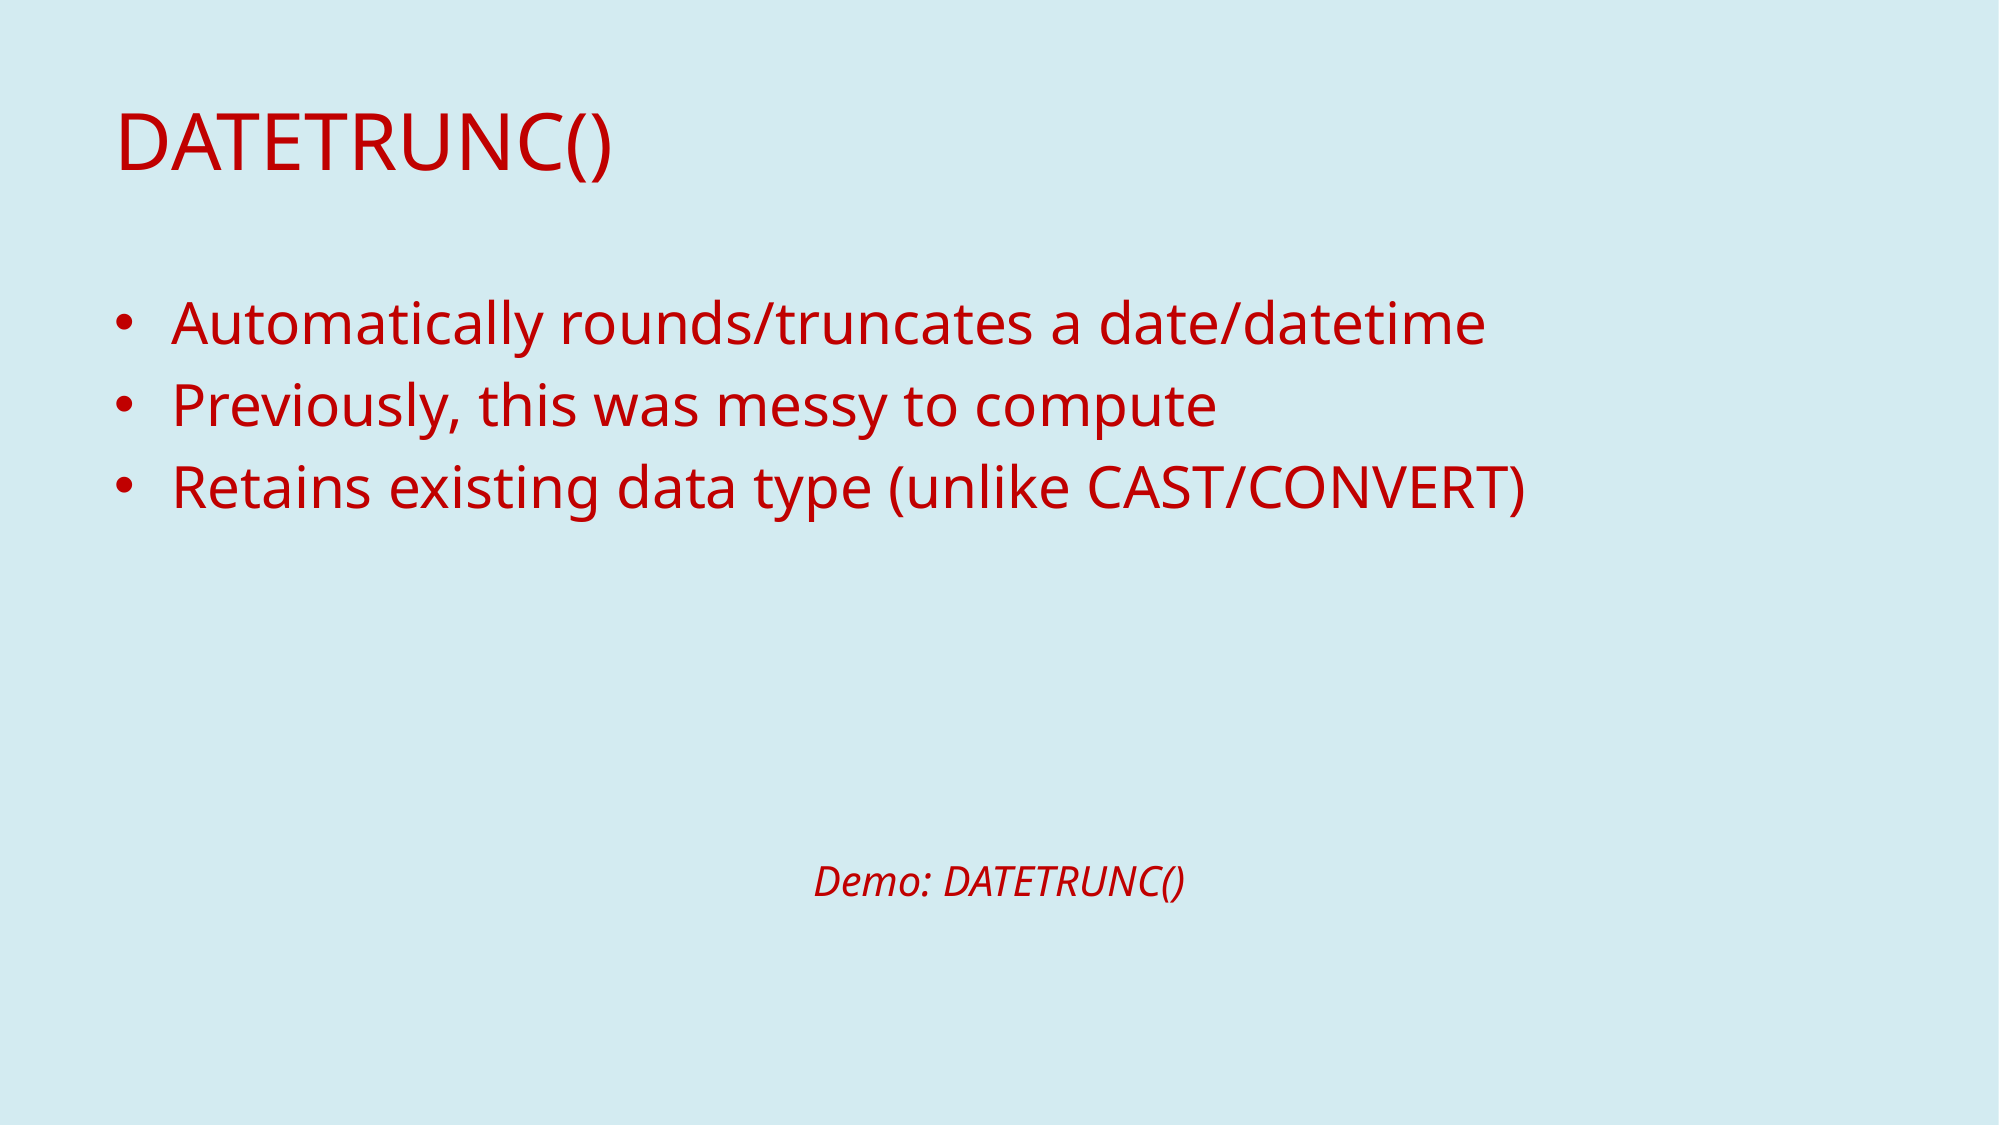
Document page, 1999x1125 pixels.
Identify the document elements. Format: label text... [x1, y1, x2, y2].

list Automatically rounds/truncates a date/datetime Previously, this was messy to compute Retains existing data type (unlike CAST/CONVERT) Demo: DATETRUNC() [99, 278, 1899, 994]
title DATETRUNC() [99, 45, 1905, 233]
